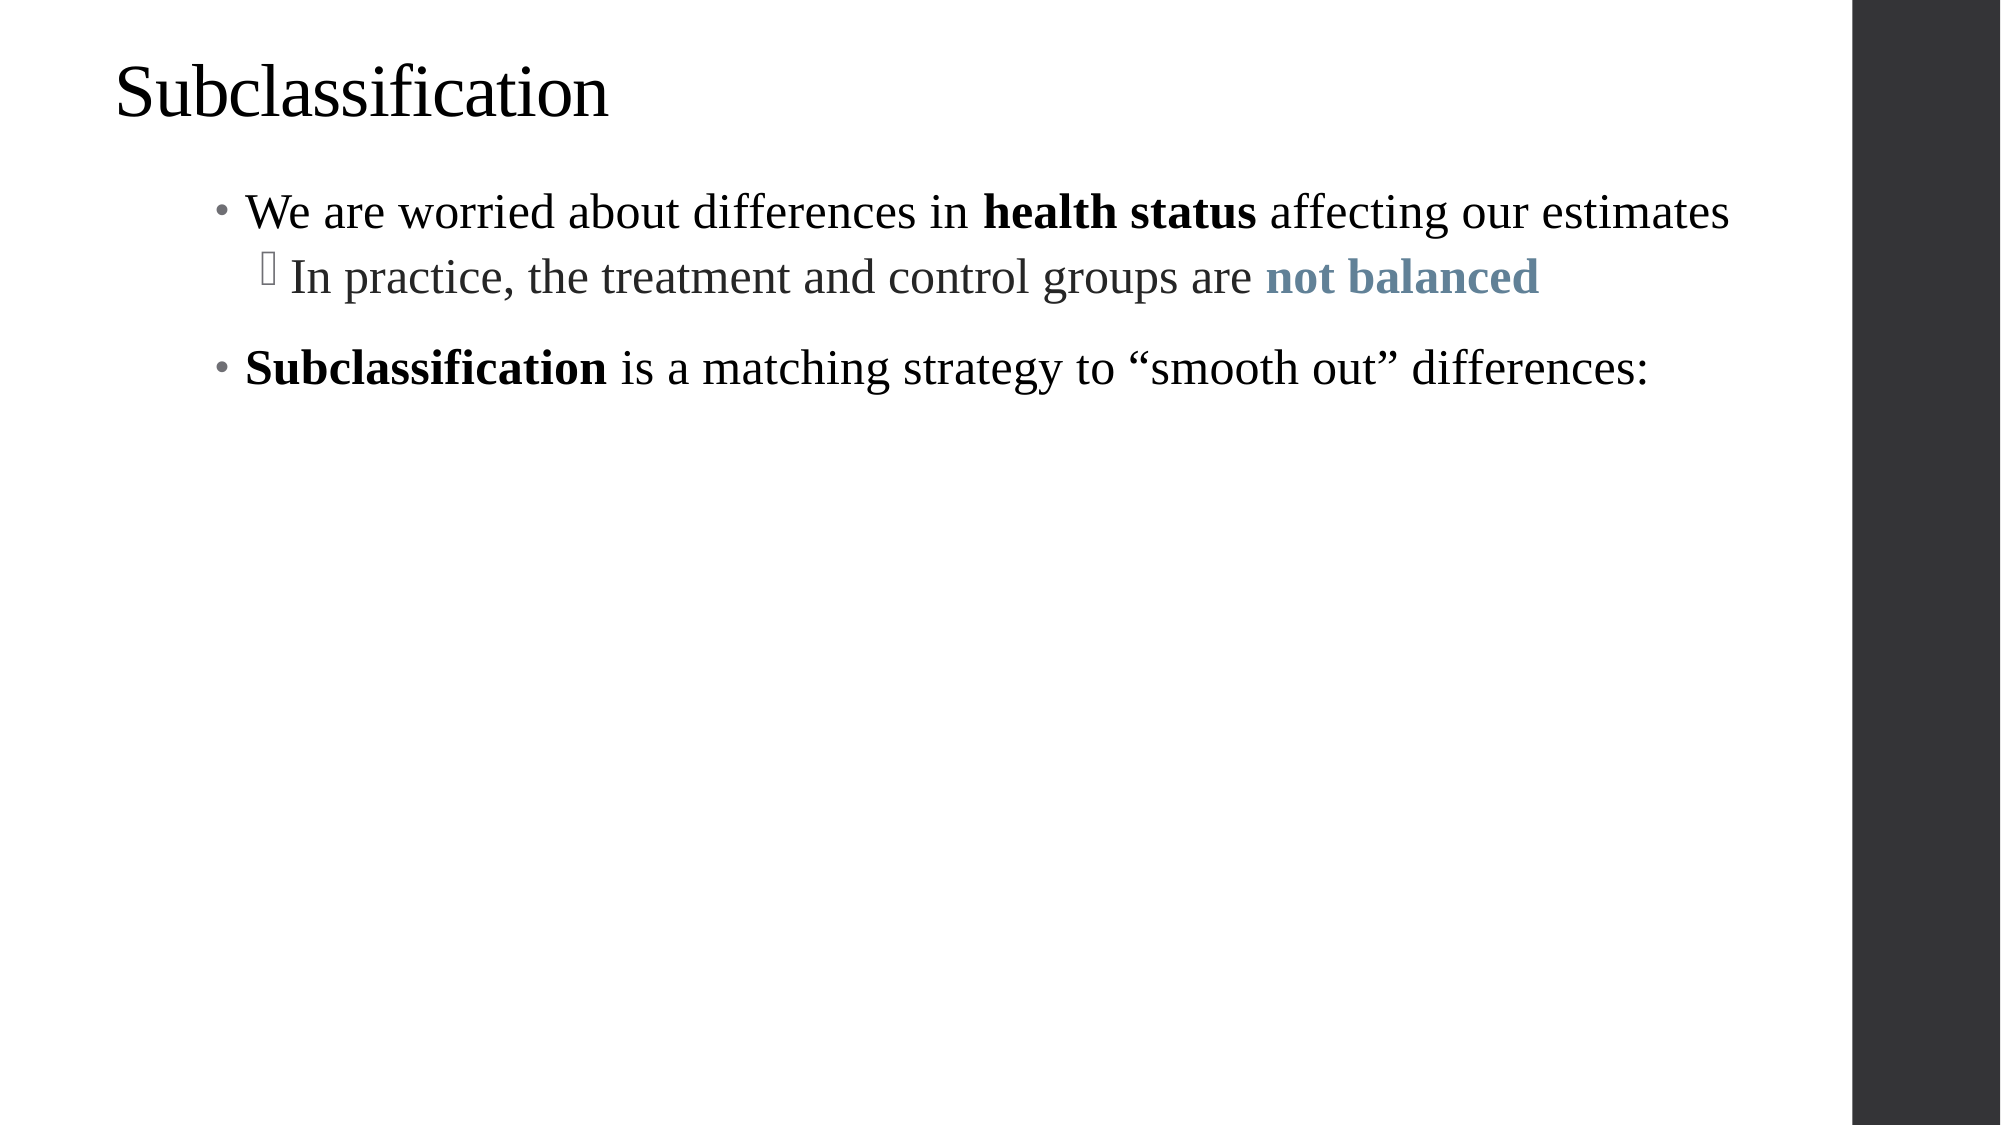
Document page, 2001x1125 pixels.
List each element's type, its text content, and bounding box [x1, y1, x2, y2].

list We are worried about differences in health status affecting our estimates In practice, the treatment and control groups are not balanced Subclassification is a matching strategy to “smooth out” differences: [200, 174, 1813, 1019]
title Subclassification [99, 37, 1813, 140]
